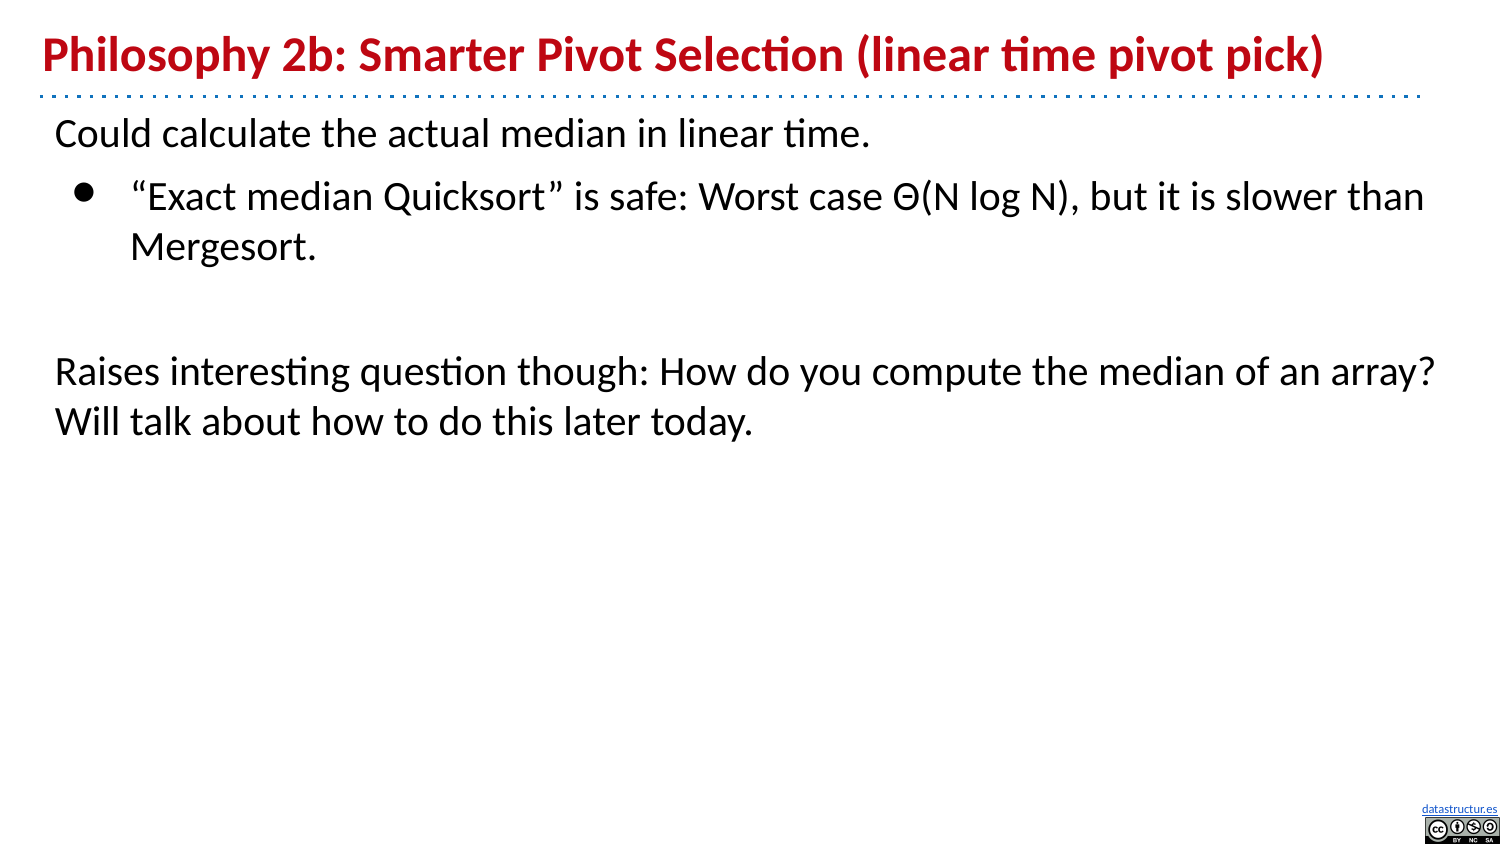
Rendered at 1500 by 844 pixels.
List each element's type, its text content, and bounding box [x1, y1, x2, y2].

list Could calculate the actual median in linear time. “Exact median Quicksort” is safe: Worst case Θ(N log N), but it is slower than Mergesort. Raises interesting question though: How do you compute the median of an array? Will talk about how to do this later today. [39, 91, 1475, 750]
title Philosophy 2b: Smarter Pivot Selection (linear time pivot pick) [27, 15, 1415, 97]
picture [1425, 817, 1500, 844]
